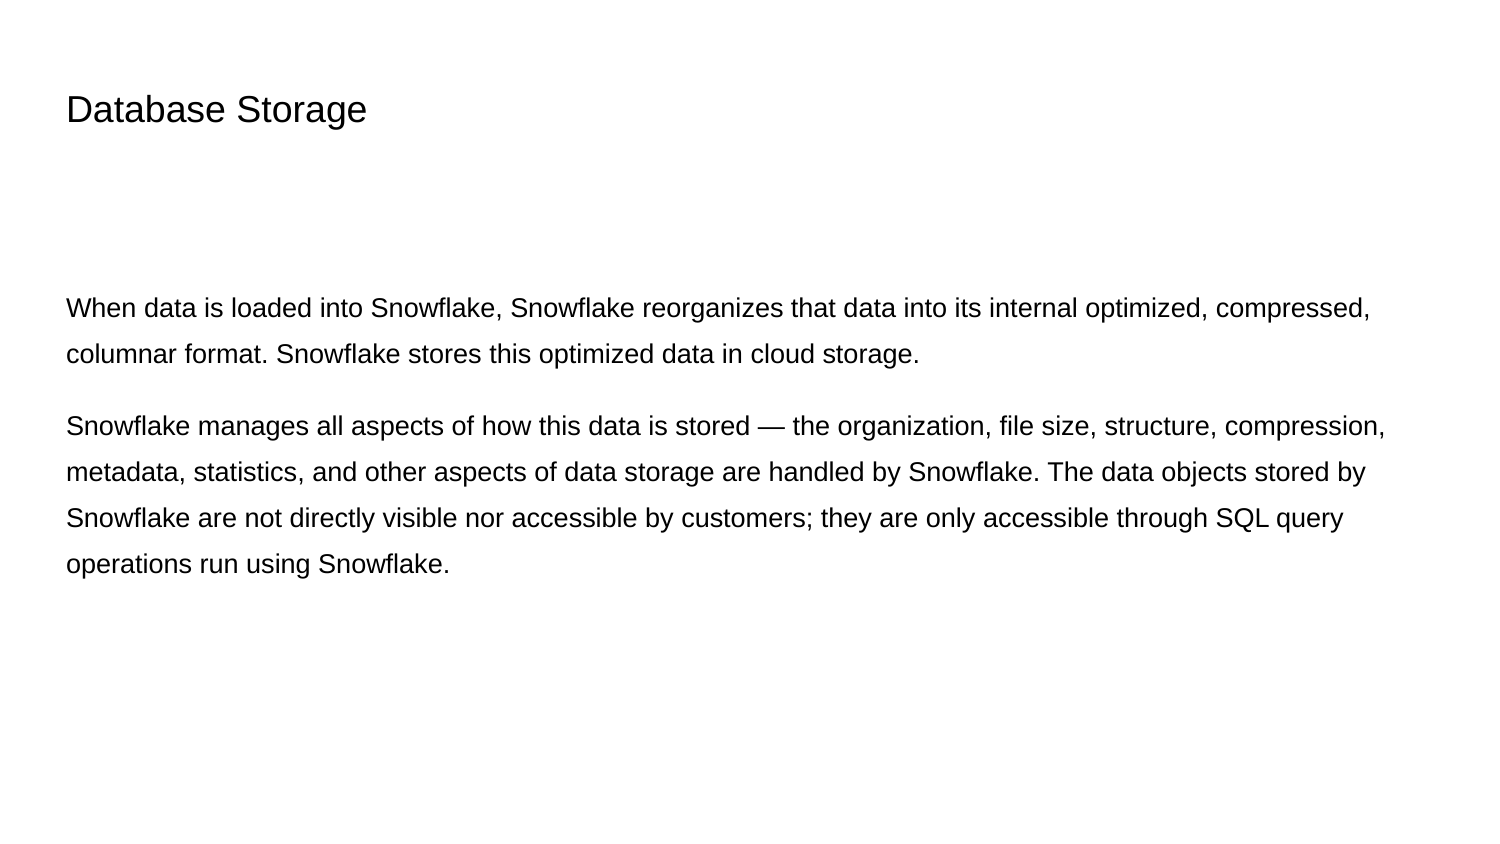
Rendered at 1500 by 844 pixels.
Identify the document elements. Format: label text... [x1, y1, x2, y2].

list When data is loaded into Snowflake, Snowflake reorganizes that data into its internal optimized, compressed, columnar format. Snowflake stores this optimized data in cloud storage. Snowflake manages all aspects of how this data is stored — the organization, file size, structure, compression, metadata, statistics, and other aspects of data storage are handled by Snowflake. The data objects stored by Snowflake are not directly visible nor accessible by customers; they are only accessible through SQL query operations run using Snowflake. [51, 189, 1449, 750]
title Database Storage [51, 72, 1449, 167]
